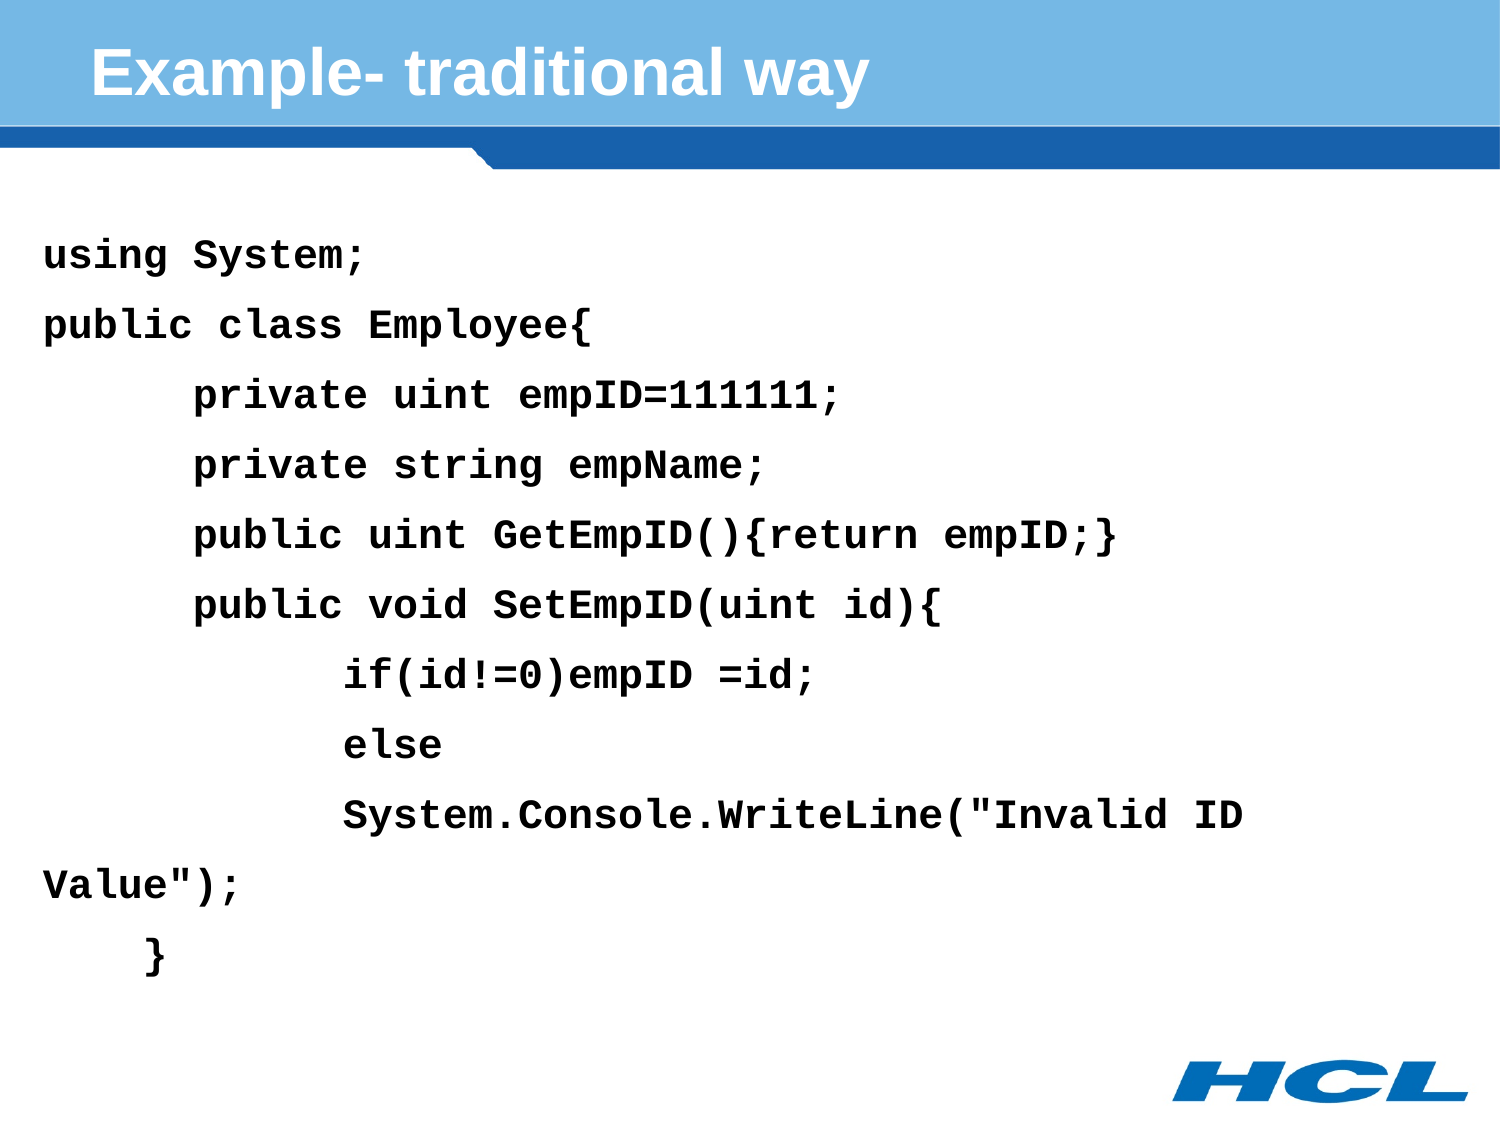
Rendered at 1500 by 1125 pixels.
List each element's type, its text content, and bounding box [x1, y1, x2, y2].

title Example- traditional way [75, 0, 1425, 138]
picture [0, 0, 1500, 188]
text_box using System; public class Employee{ private uint empID=111111; private string empName; public uint GetEmpID(){return empID;} public void SetEmpID(uint id){ if(id!=0)empID =id; else System.Console.WriteLine("Invalid ID Value"); } [28, 200, 1475, 985]
picture [1140, 1050, 1500, 1109]
